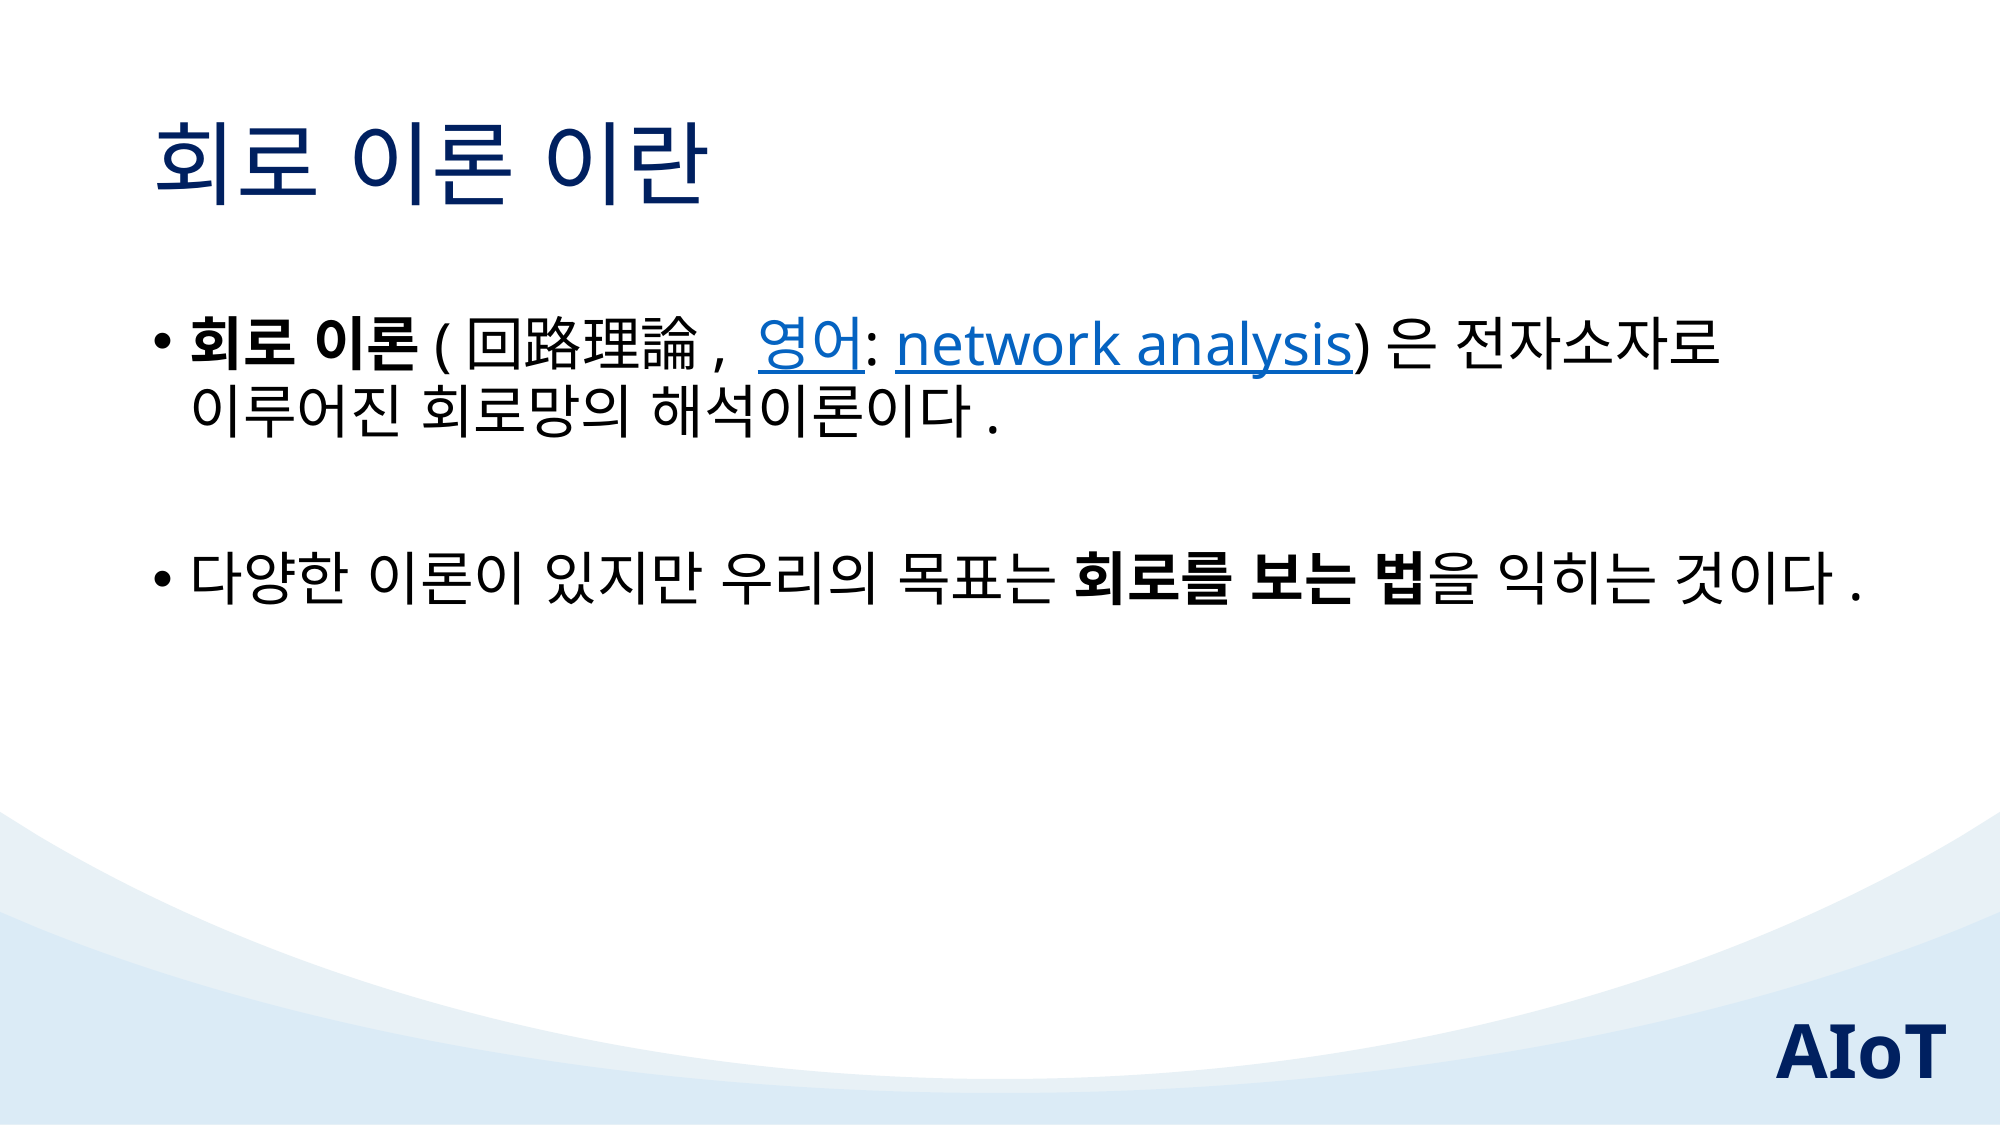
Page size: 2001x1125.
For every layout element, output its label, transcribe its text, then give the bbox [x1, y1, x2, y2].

title 회로 이론 이란 [137, 59, 1863, 278]
list 회로 이론(回路理論, 영어: network analysis)은 전자소자로 이루어진 회로망의 해석이론이다. 다양한 이론이 있지만 우리의 목표는 회로를 보는 법을 익히는 것이다. [137, 299, 1863, 1014]
